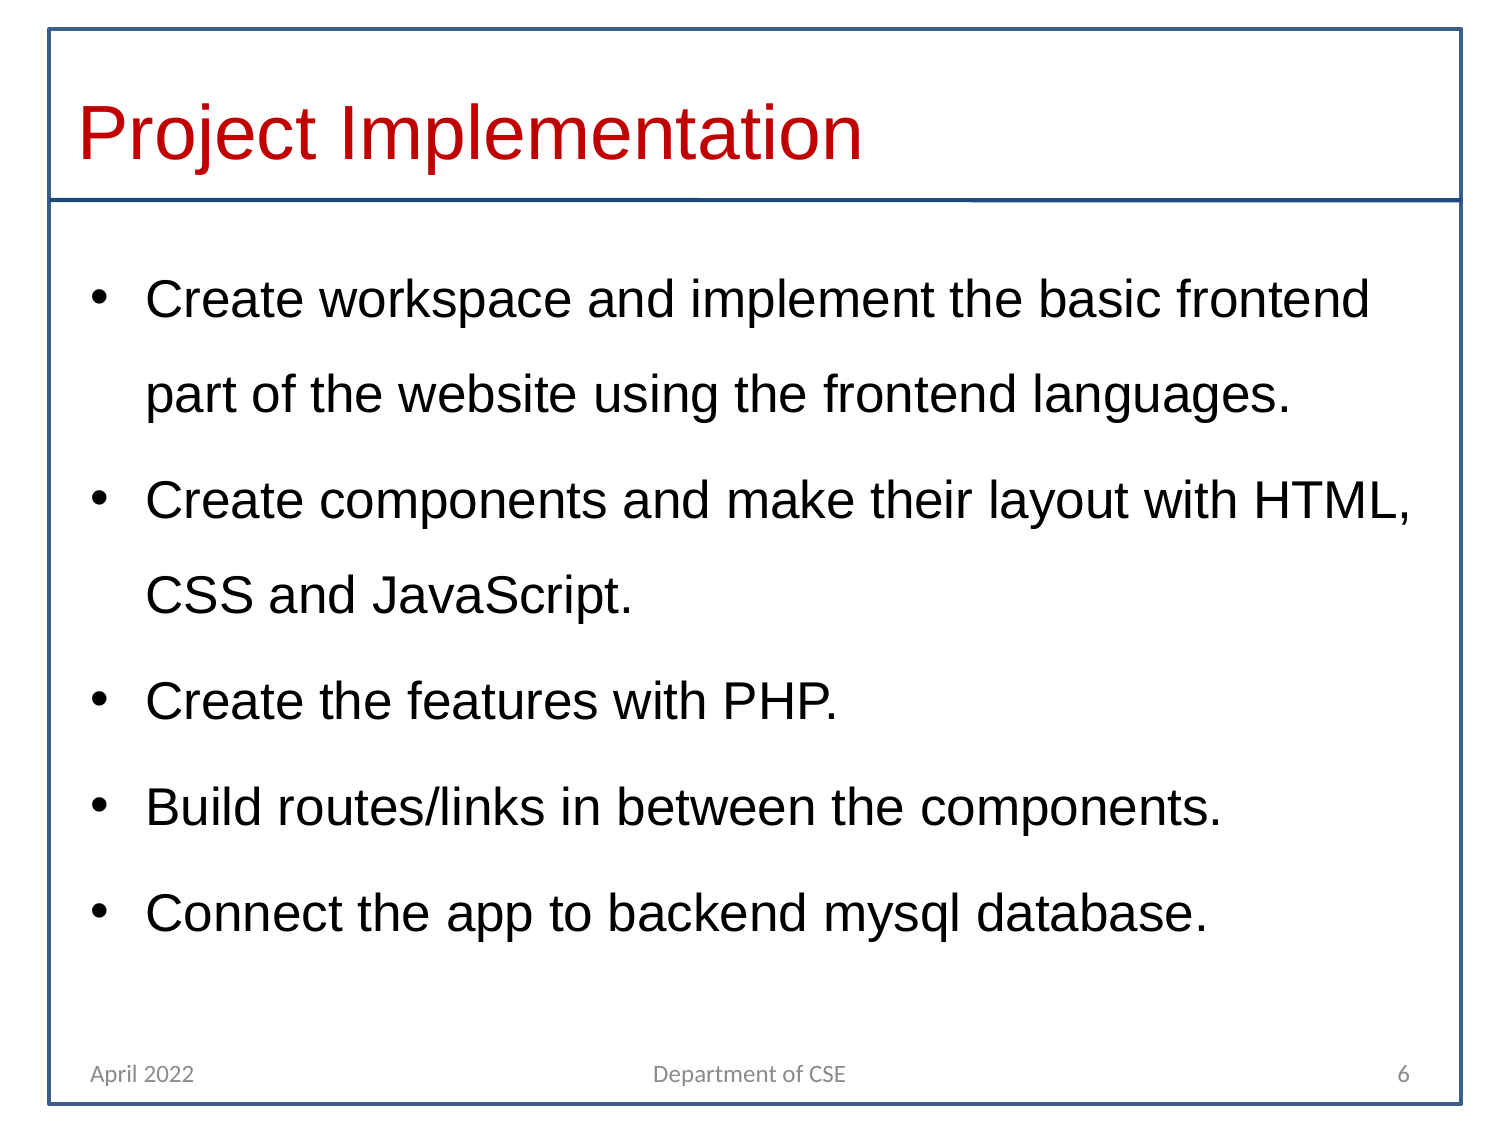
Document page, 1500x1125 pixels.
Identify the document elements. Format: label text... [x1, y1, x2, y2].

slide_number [75, 1042, 425, 1103]
footer Department of CSE [512, 1042, 988, 1103]
slide_number 6 [1074, 1042, 1425, 1103]
list Create workspace and implement the basic frontend part of the website using the frontend languages. Create components and make their layout with HTML, CSS and JavaScript. Create the features with PHP. Build routes/links in between the components. Connect the app to backend mysql database. [75, 224, 1438, 963]
title Project Implementation [62, 75, 1413, 183]
